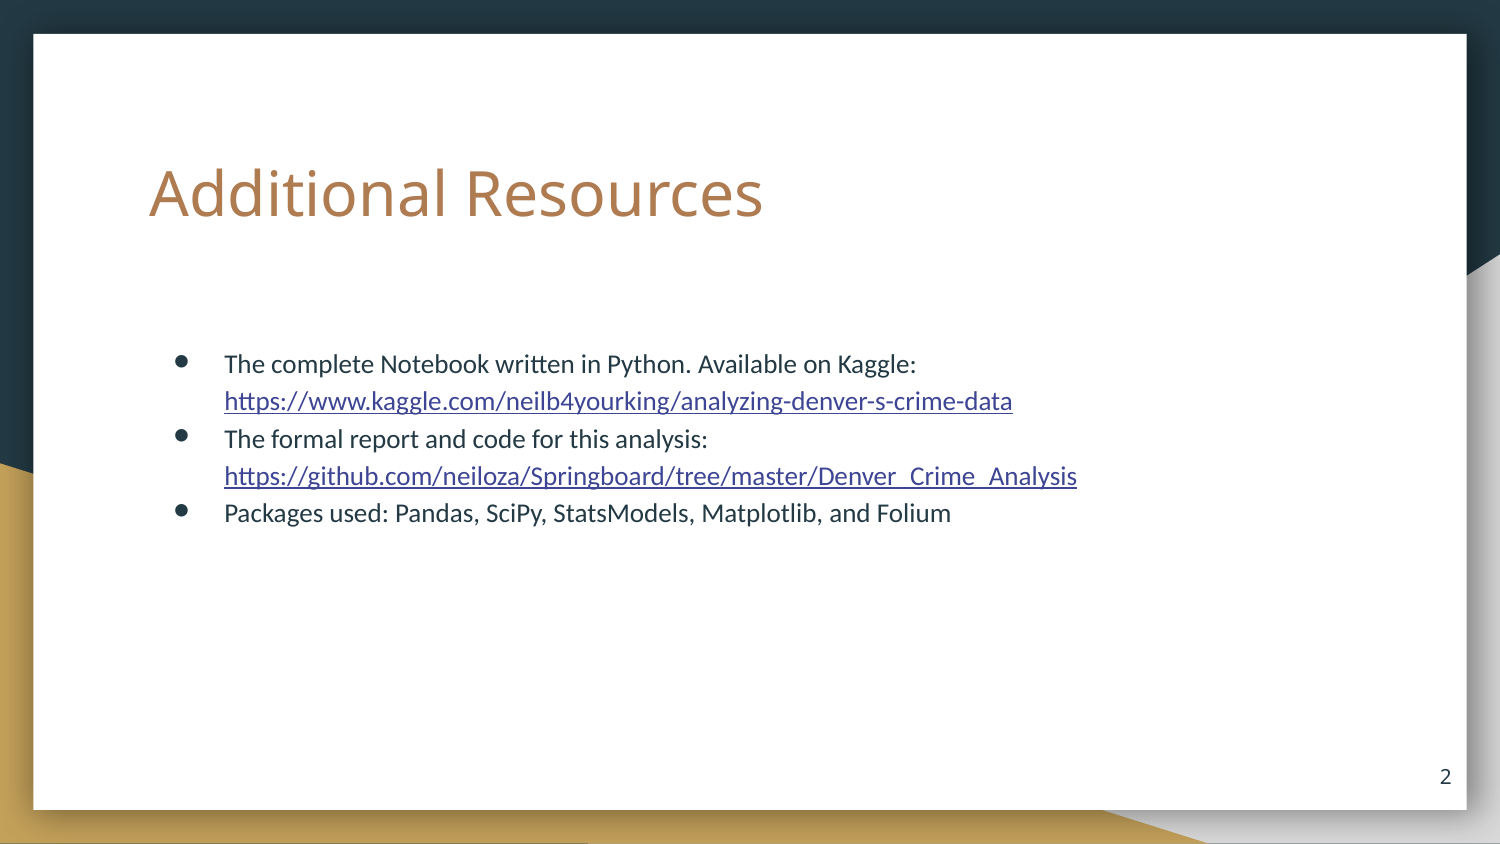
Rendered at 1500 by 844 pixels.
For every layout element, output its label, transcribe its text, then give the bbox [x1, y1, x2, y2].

list The complete Notebook written in Python. Available on Kaggle: https://www.kaggle.com/neilb4yourking/analyzing-denver-s-crime-data The formal report and code for this analysis: https://github.com/neiloza/Springboard/tree/master/Denver_Crime_Analysis Packages used: Pandas, SciPy, StatsModels, Matplotlib, and Folium [134, 326, 1366, 729]
title Additional Resources [134, 138, 1366, 296]
slide_number ‹#› [1376, 745, 1467, 810]
